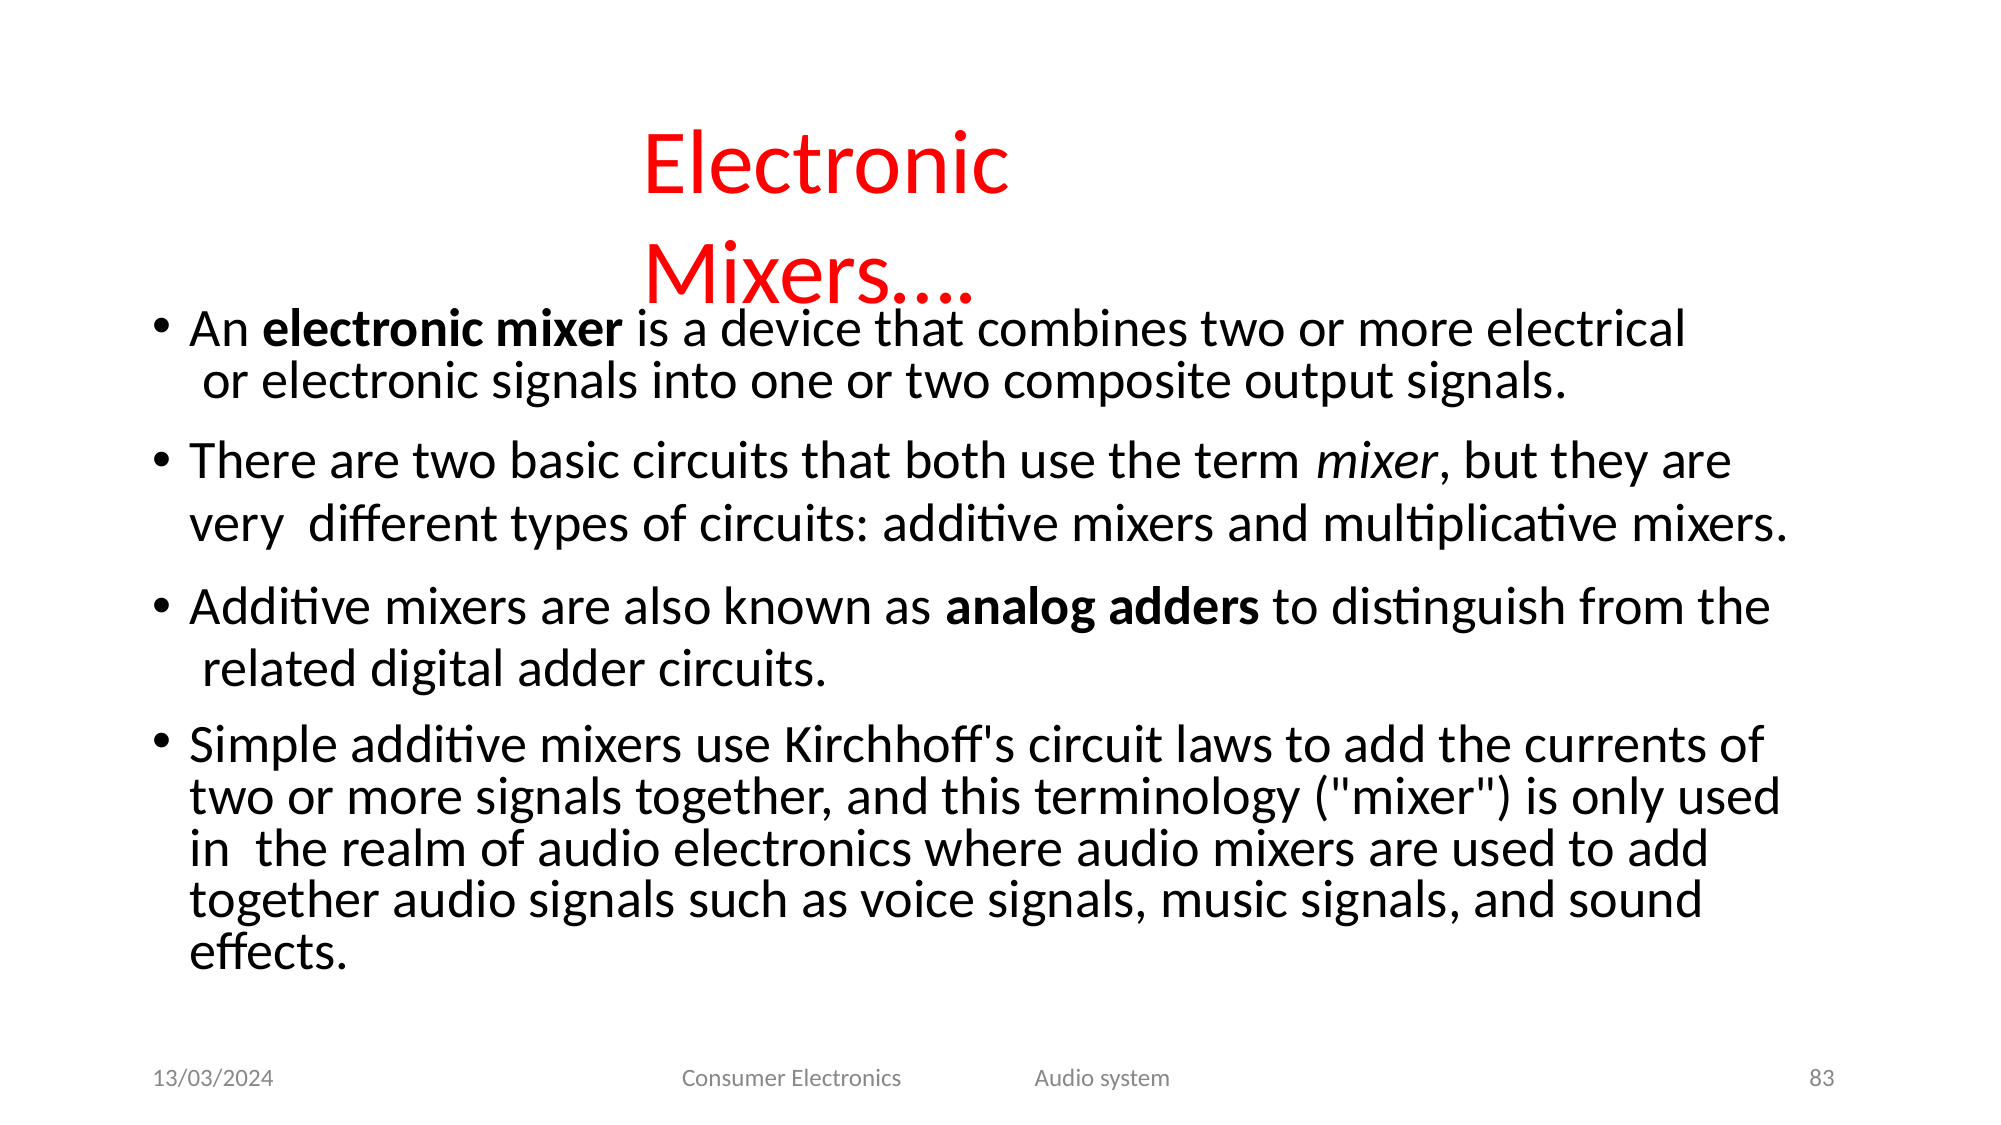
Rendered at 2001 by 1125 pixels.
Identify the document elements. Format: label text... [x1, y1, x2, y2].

title Electronic Mixers…. [640, 100, 1360, 289]
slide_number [150, 1060, 276, 1125]
footer Audio system [1032, 1060, 1320, 1125]
text_box An electronic mixer is a device that combines two or more electrical or electronic signals into one or two composite output signals. There are two basic circuits that both use the term mixer, but they are very different types of circuits: additive mixers and multiplicative mixers. Additive mixers are also known as analog adders to distinguish from the related digital adder circuits. Simple additive mixers use Kirchhoff's circuit laws to add the currents of two or more signals together, and this terminology ("mixer") is only used in the realm of audio electronics where audio mixers are used to add together audio signals such as voice signals, music signals, and sound effects. [150, 289, 1839, 981]
text_box 83 [1803, 1060, 1854, 1092]
text_box Consumer Electronics [680, 1060, 1009, 1092]
